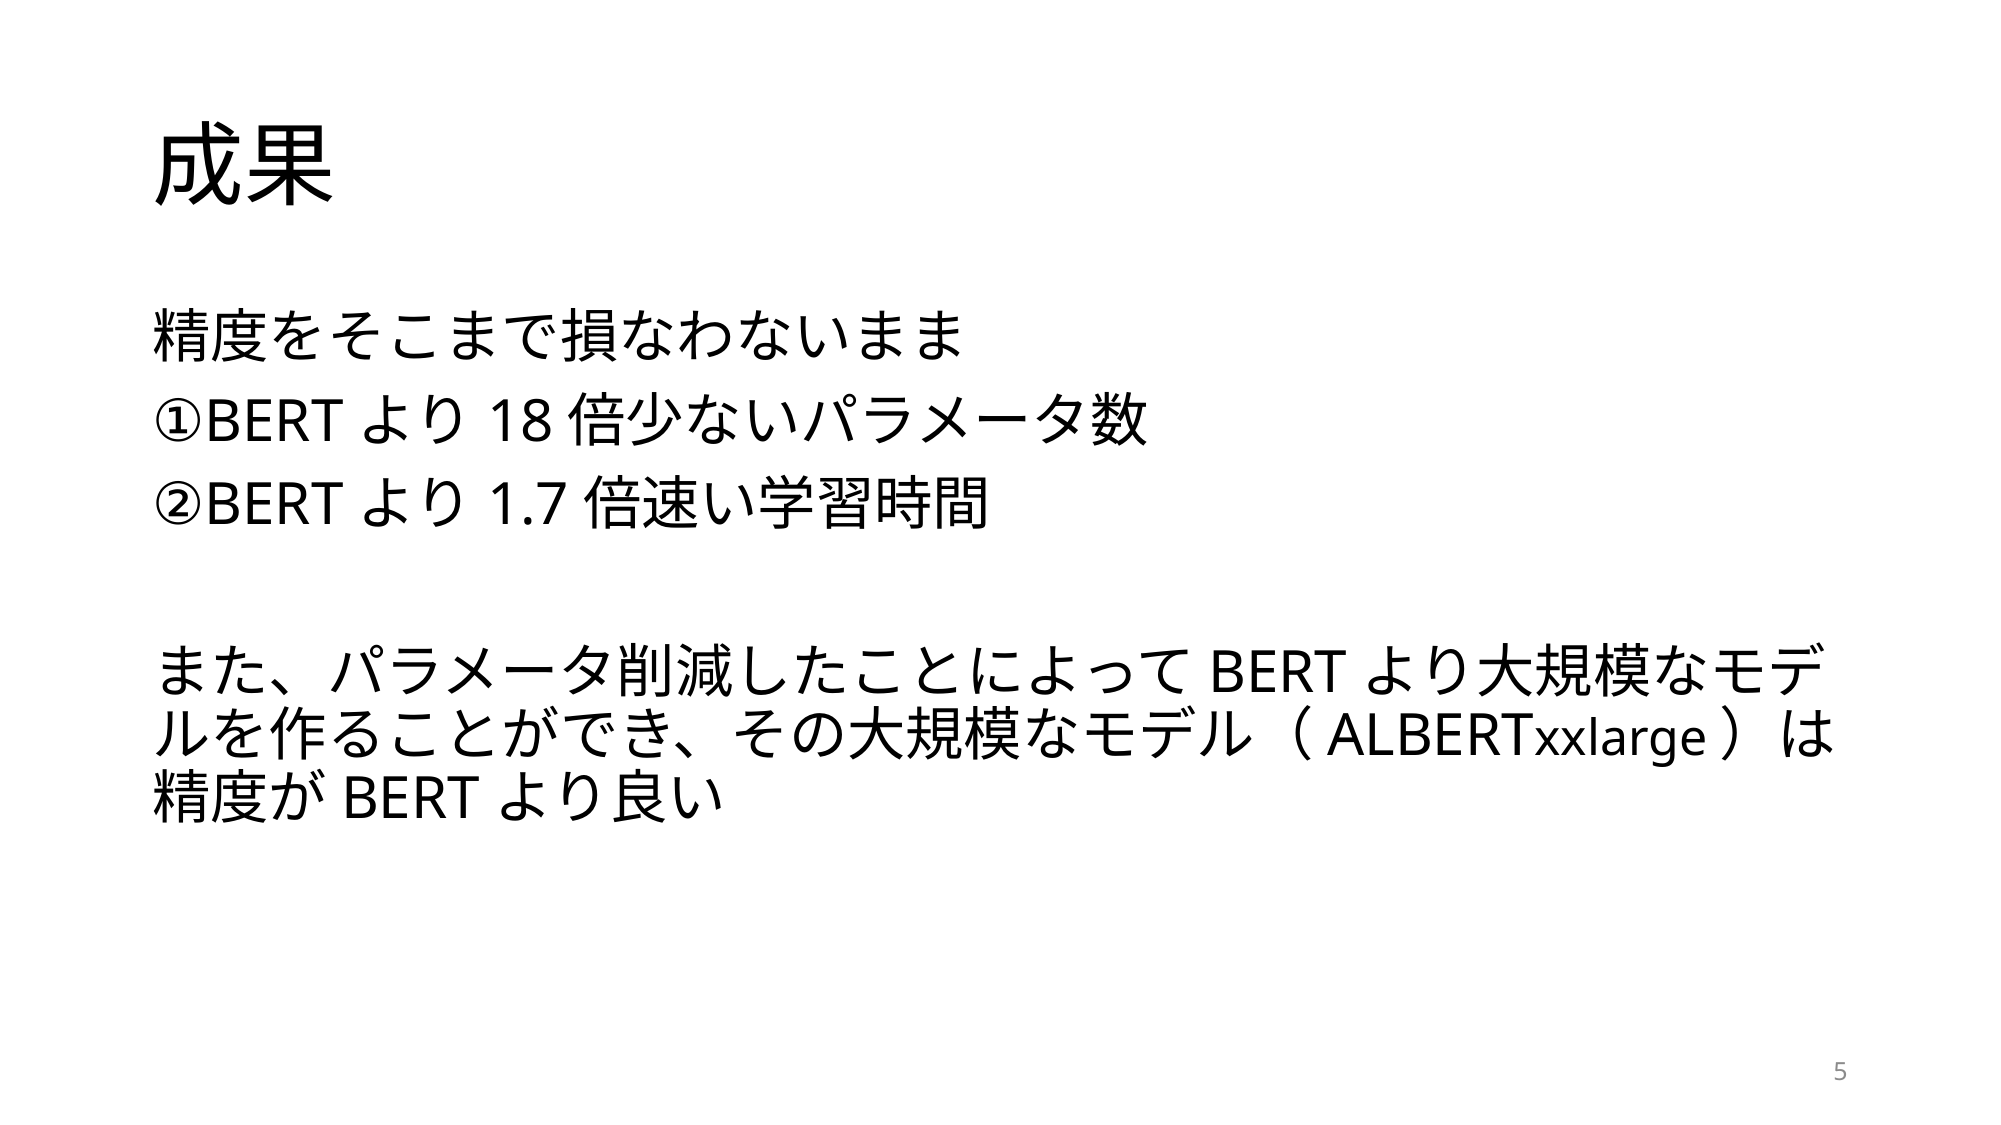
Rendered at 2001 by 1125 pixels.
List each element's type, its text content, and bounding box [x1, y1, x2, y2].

title 成果 [137, 59, 1863, 278]
slide_number 5 [1412, 1042, 1863, 1103]
list 精度をそこまで損なわないまま ①BERTより18倍少ないパラメータ数 ②BERTより1.7倍速い学習時間 また、パラメータ削減したことによってBERTより大規模なモデルを作ることができ、その大規模なモデル（ALBERTxxlarge）は精度がBERTより良い [137, 299, 1863, 1014]
